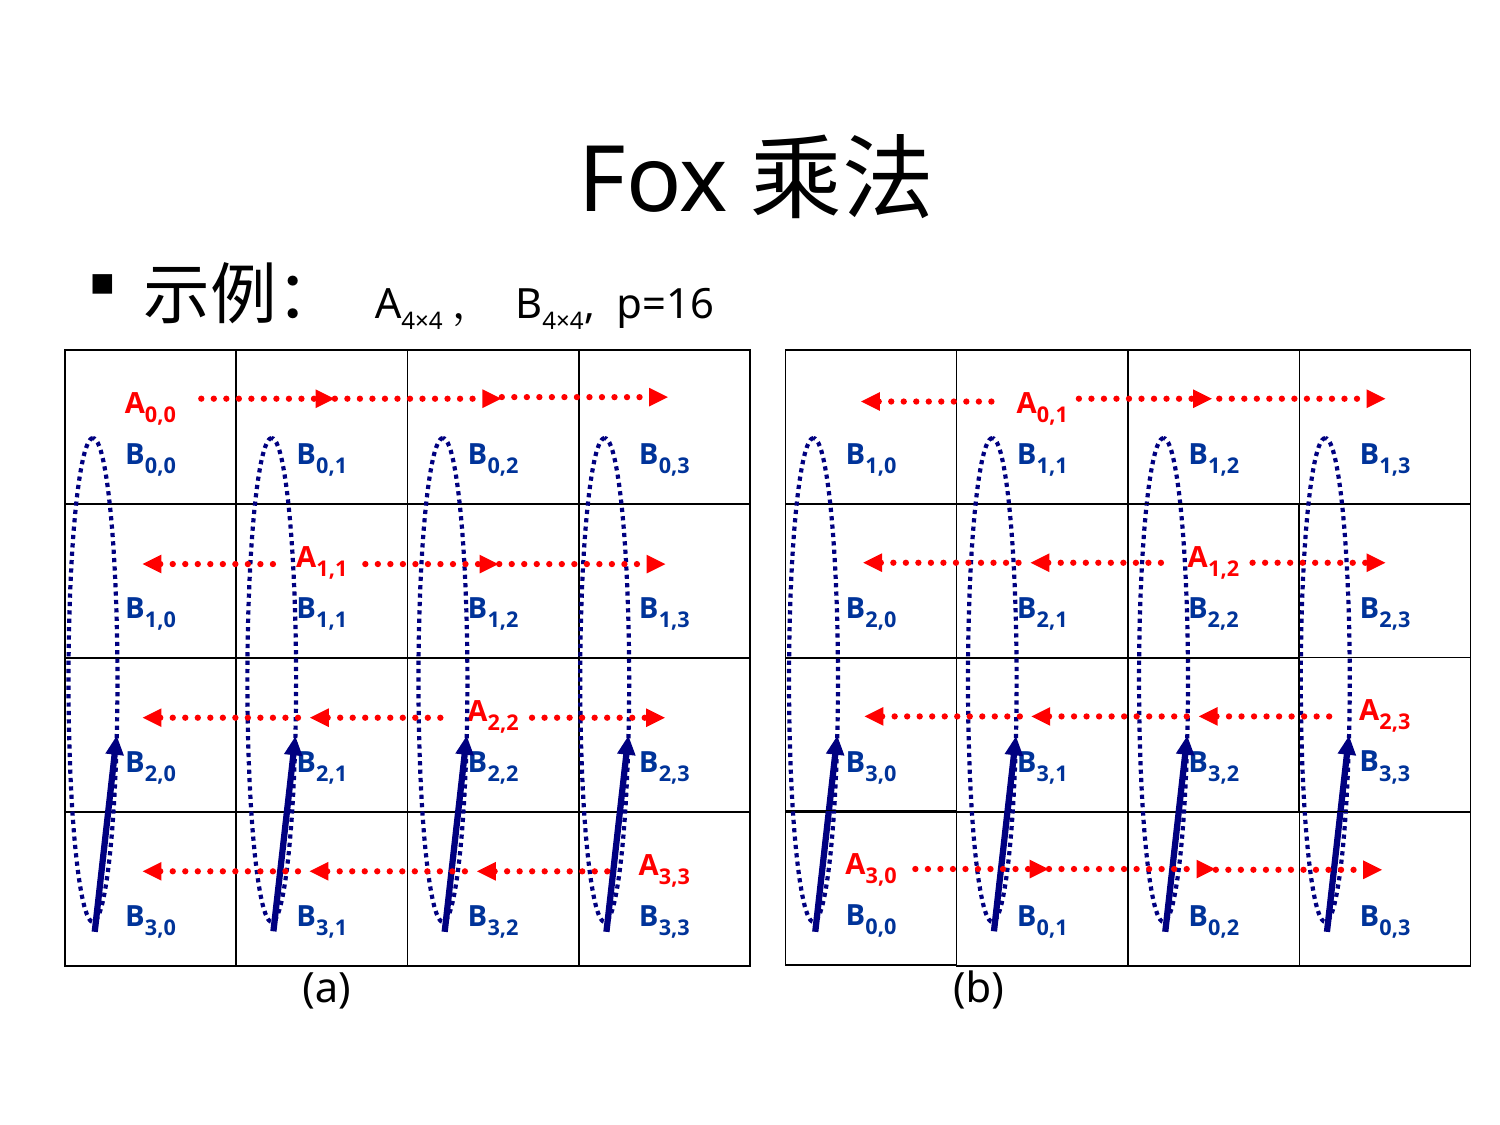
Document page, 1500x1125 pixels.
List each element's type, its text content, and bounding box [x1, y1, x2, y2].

title Fox乘法 [112, 112, 1401, 238]
list 示例： A4×4， B4×4, p=16 (a) (b) [76, 975, 1412, 1016]
list 示例： A4×4， B4×4, p=16 (a) (b) [76, 247, 1412, 348]
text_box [64, 349, 1471, 967]
